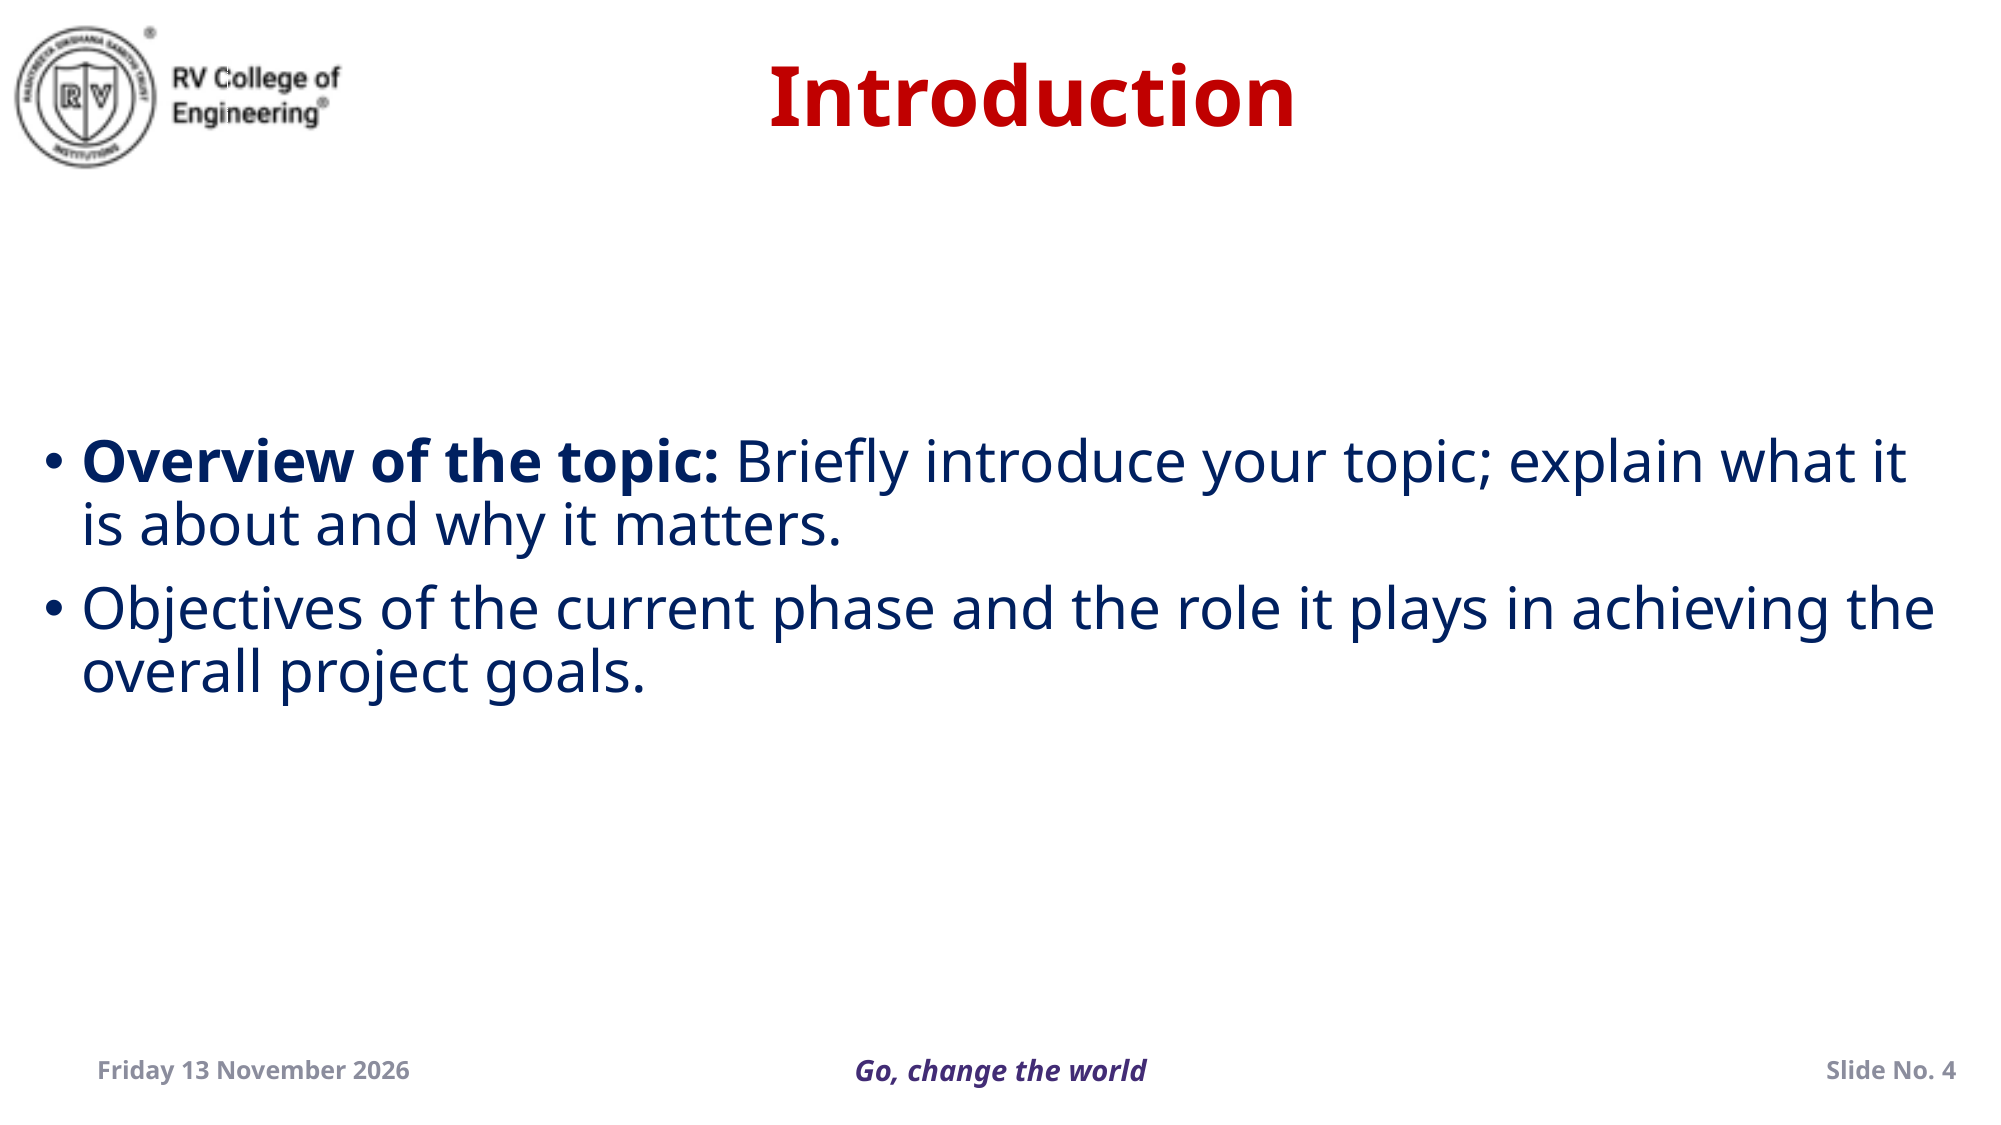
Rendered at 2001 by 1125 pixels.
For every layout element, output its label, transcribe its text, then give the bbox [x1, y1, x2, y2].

picture [0, 12, 363, 177]
text_box Introduction [226, 23, 1842, 163]
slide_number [28, 1041, 479, 1102]
list Overview of the topic: Briefly introduce your topic; explain what it is about and why it matters. Objectives of the current phase and the role it plays in achieving the overall project goals. [28, 424, 1972, 781]
slide_number Slide No. 4 [1521, 1041, 1972, 1102]
